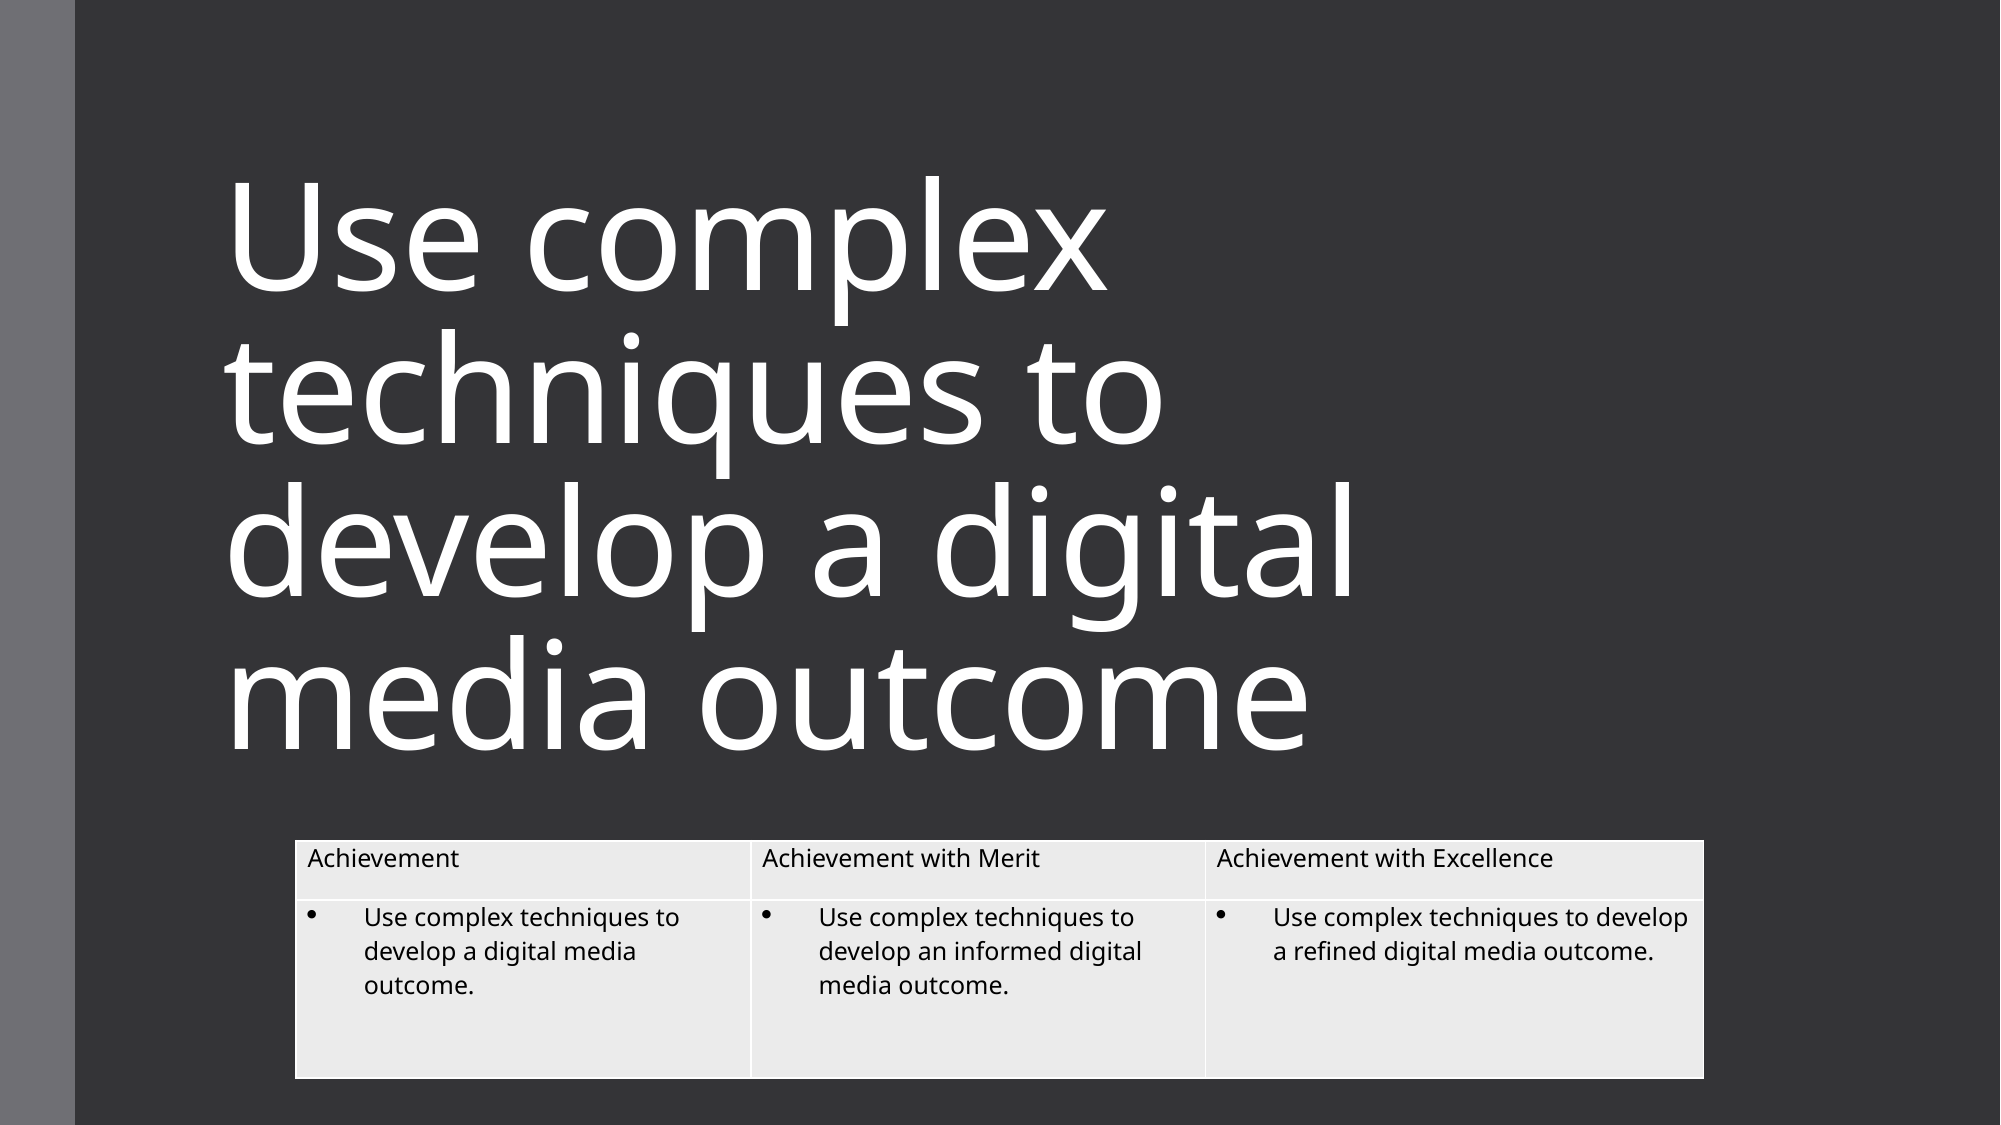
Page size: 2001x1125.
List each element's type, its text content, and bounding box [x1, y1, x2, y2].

table_header Achievement with Excellence [1206, 842, 1703, 899]
table_cell Use complex techniques to develop a refined digital media outcome. [1206, 901, 1703, 1077]
table_cell Use complex techniques to develop an informed digital media outcome. [752, 901, 1205, 1077]
table_cell Use complex techniques to develop a digital media outcome. [297, 901, 750, 1077]
table_header Achievement with Merit [752, 842, 1205, 899]
title Use complex techniques to develop a digital media outcome [206, 124, 1752, 788]
table_header Achievement [297, 842, 750, 899]
